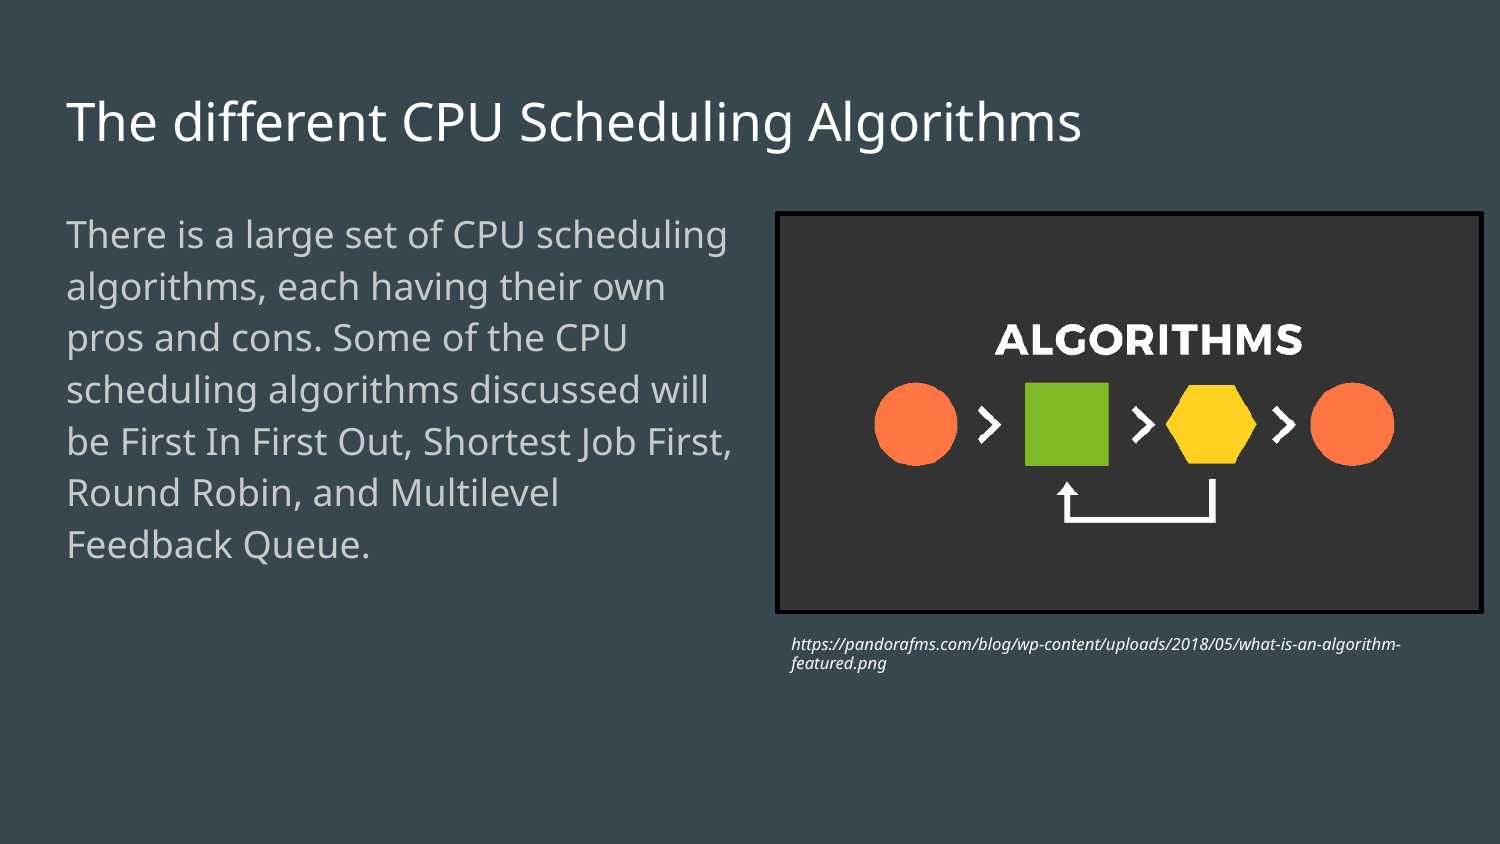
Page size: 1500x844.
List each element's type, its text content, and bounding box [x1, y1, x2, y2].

text_box https://pandorafms.com/blog/wp-content/uploads/2018/05/what-is-an-algorithm-featured.png [776, 618, 1483, 689]
title The different CPU Scheduling Algorithms [51, 72, 1449, 167]
picture [779, 215, 1480, 610]
list There is a large set of CPU scheduling algorithms, each having their own pros and cons. Some of the CPU scheduling algorithms discussed will be First In First Out, Shortest Job First, Round Robin, and Multilevel Feedback Queue. [51, 189, 750, 750]
